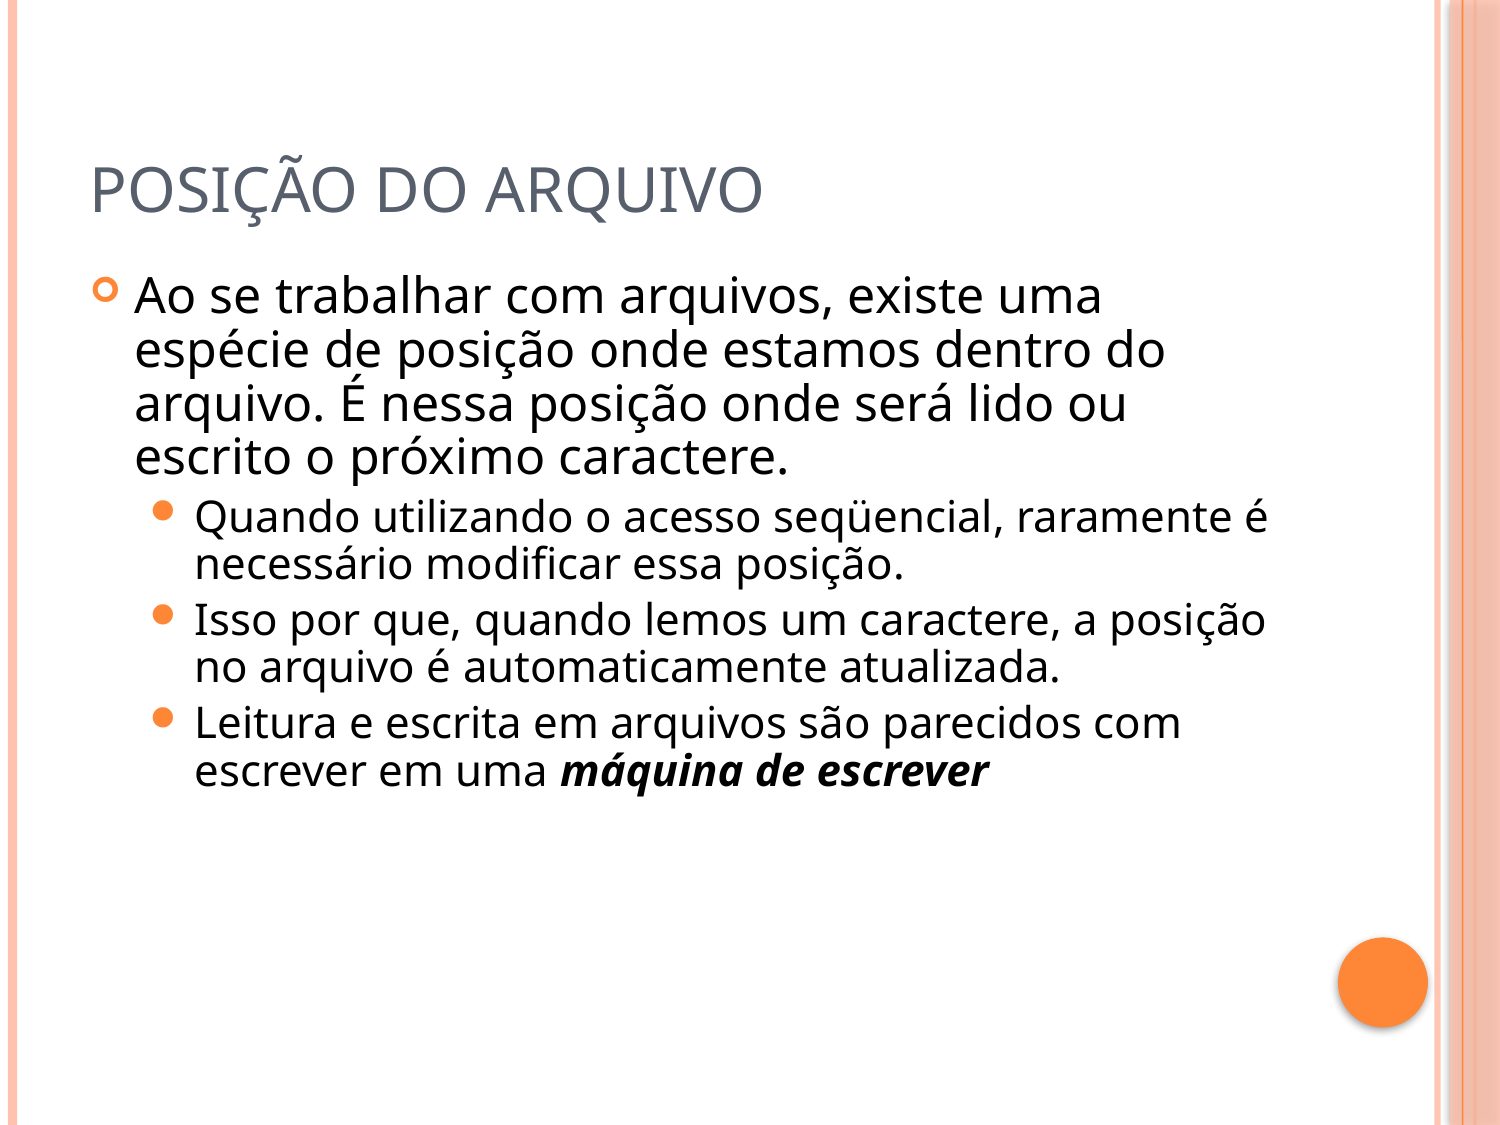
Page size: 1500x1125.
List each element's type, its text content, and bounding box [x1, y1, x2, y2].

list Ao se trabalhar com arquivos, existe uma espécie de posição onde estamos dentro do arquivo. É nessa posição onde será lido ou escrito o próximo caractere. Quando utilizando o acesso seqüencial, raramente é necessário modificar essa posição. Isso por que, quando lemos um caractere, a posição no arquivo é automaticamente atualizada. Leitura e escrita em arquivos são parecidos com escrever em uma máquina de escrever [75, 262, 1300, 1062]
title Posição do arquivo [75, 45, 1300, 233]
